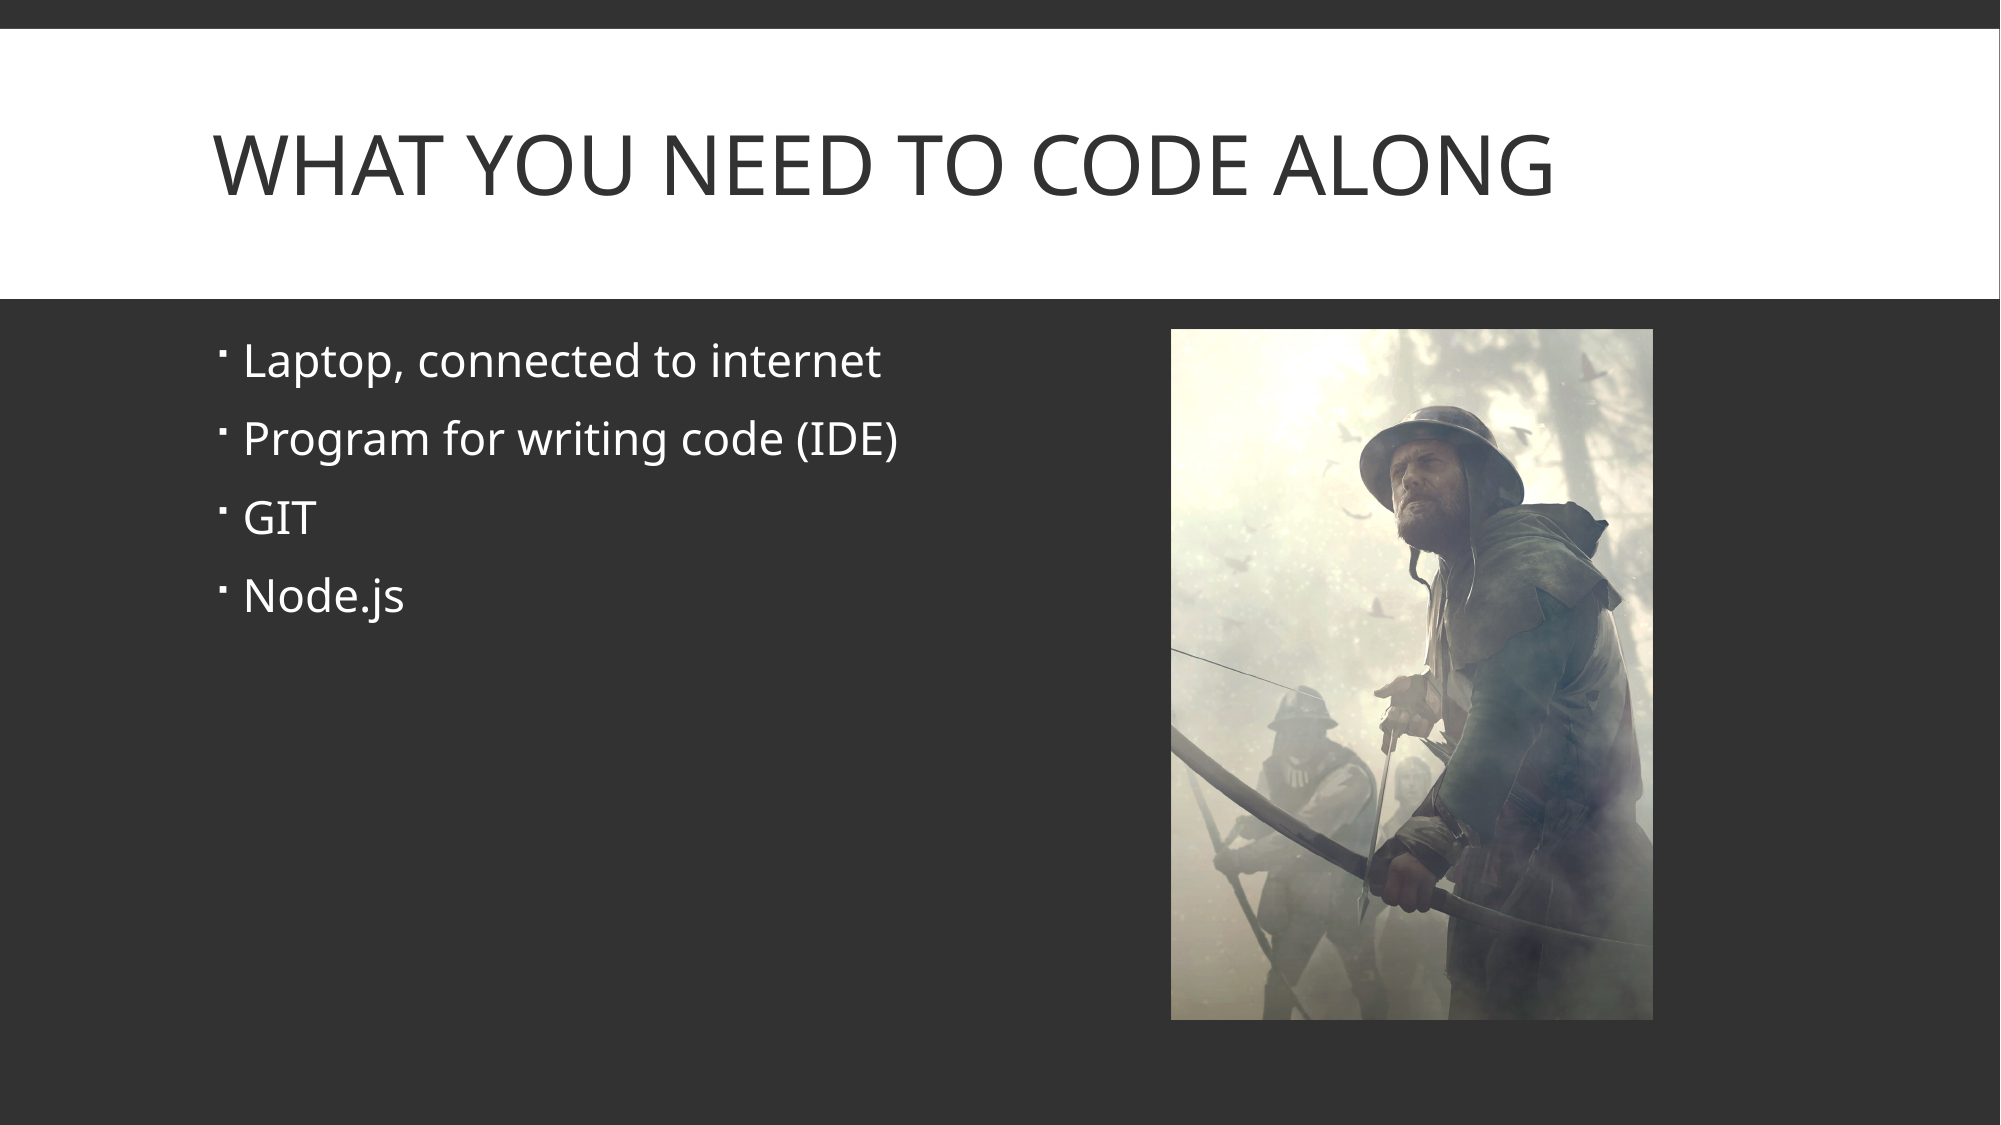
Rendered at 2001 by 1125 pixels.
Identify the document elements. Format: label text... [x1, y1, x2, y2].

list Laptop, connected to internet Program for writing code (IDE) GIT Node.js [197, 329, 978, 1020]
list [1171, 329, 1653, 1021]
title What you need to code along [197, 46, 1803, 295]
